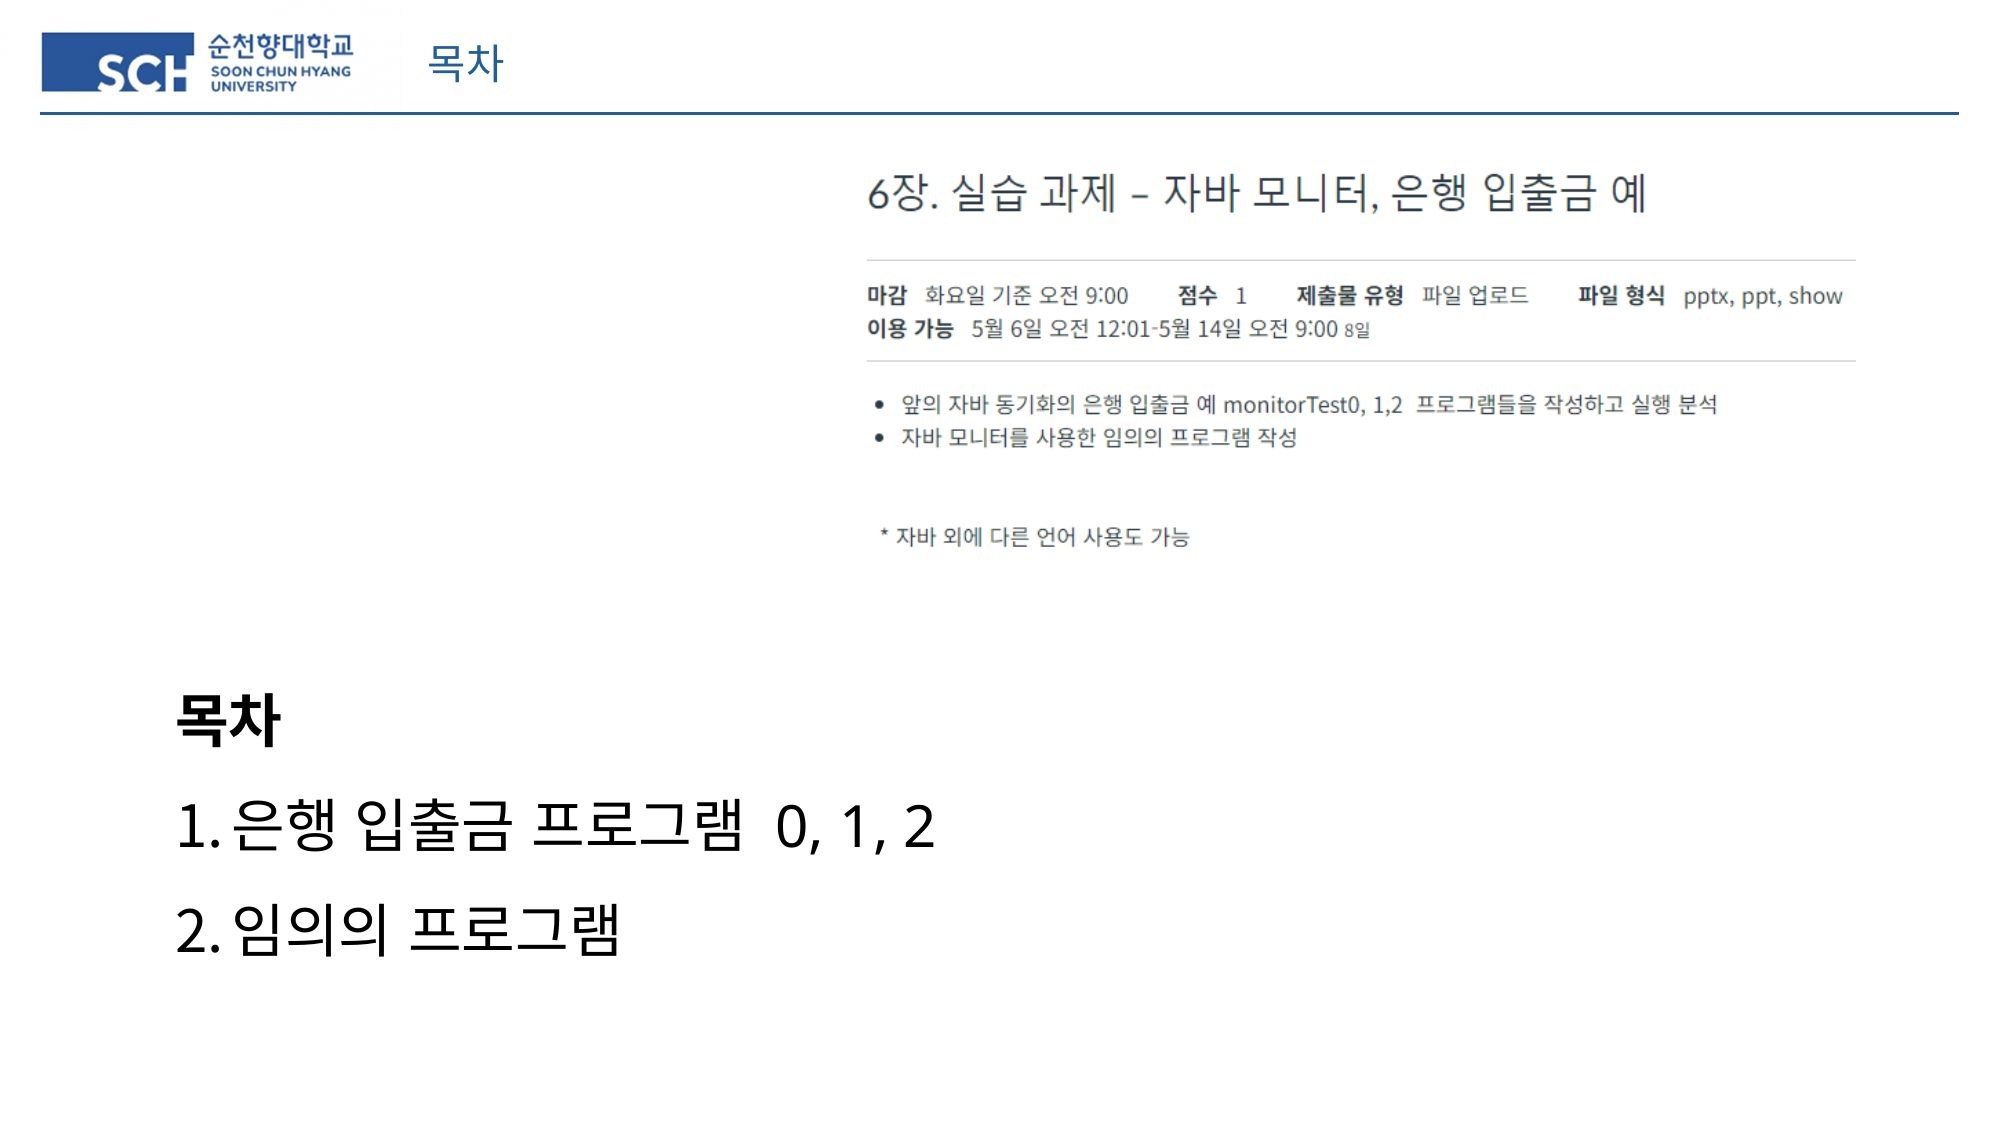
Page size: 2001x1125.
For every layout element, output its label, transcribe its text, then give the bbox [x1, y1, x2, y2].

text_box 목차 은행 입출금 프로그램 0, 1, 2 임의의 프로그램 [160, 641, 953, 972]
text_box 목차 [413, 30, 1061, 95]
picture [856, 151, 1857, 576]
picture [0, 0, 404, 134]
